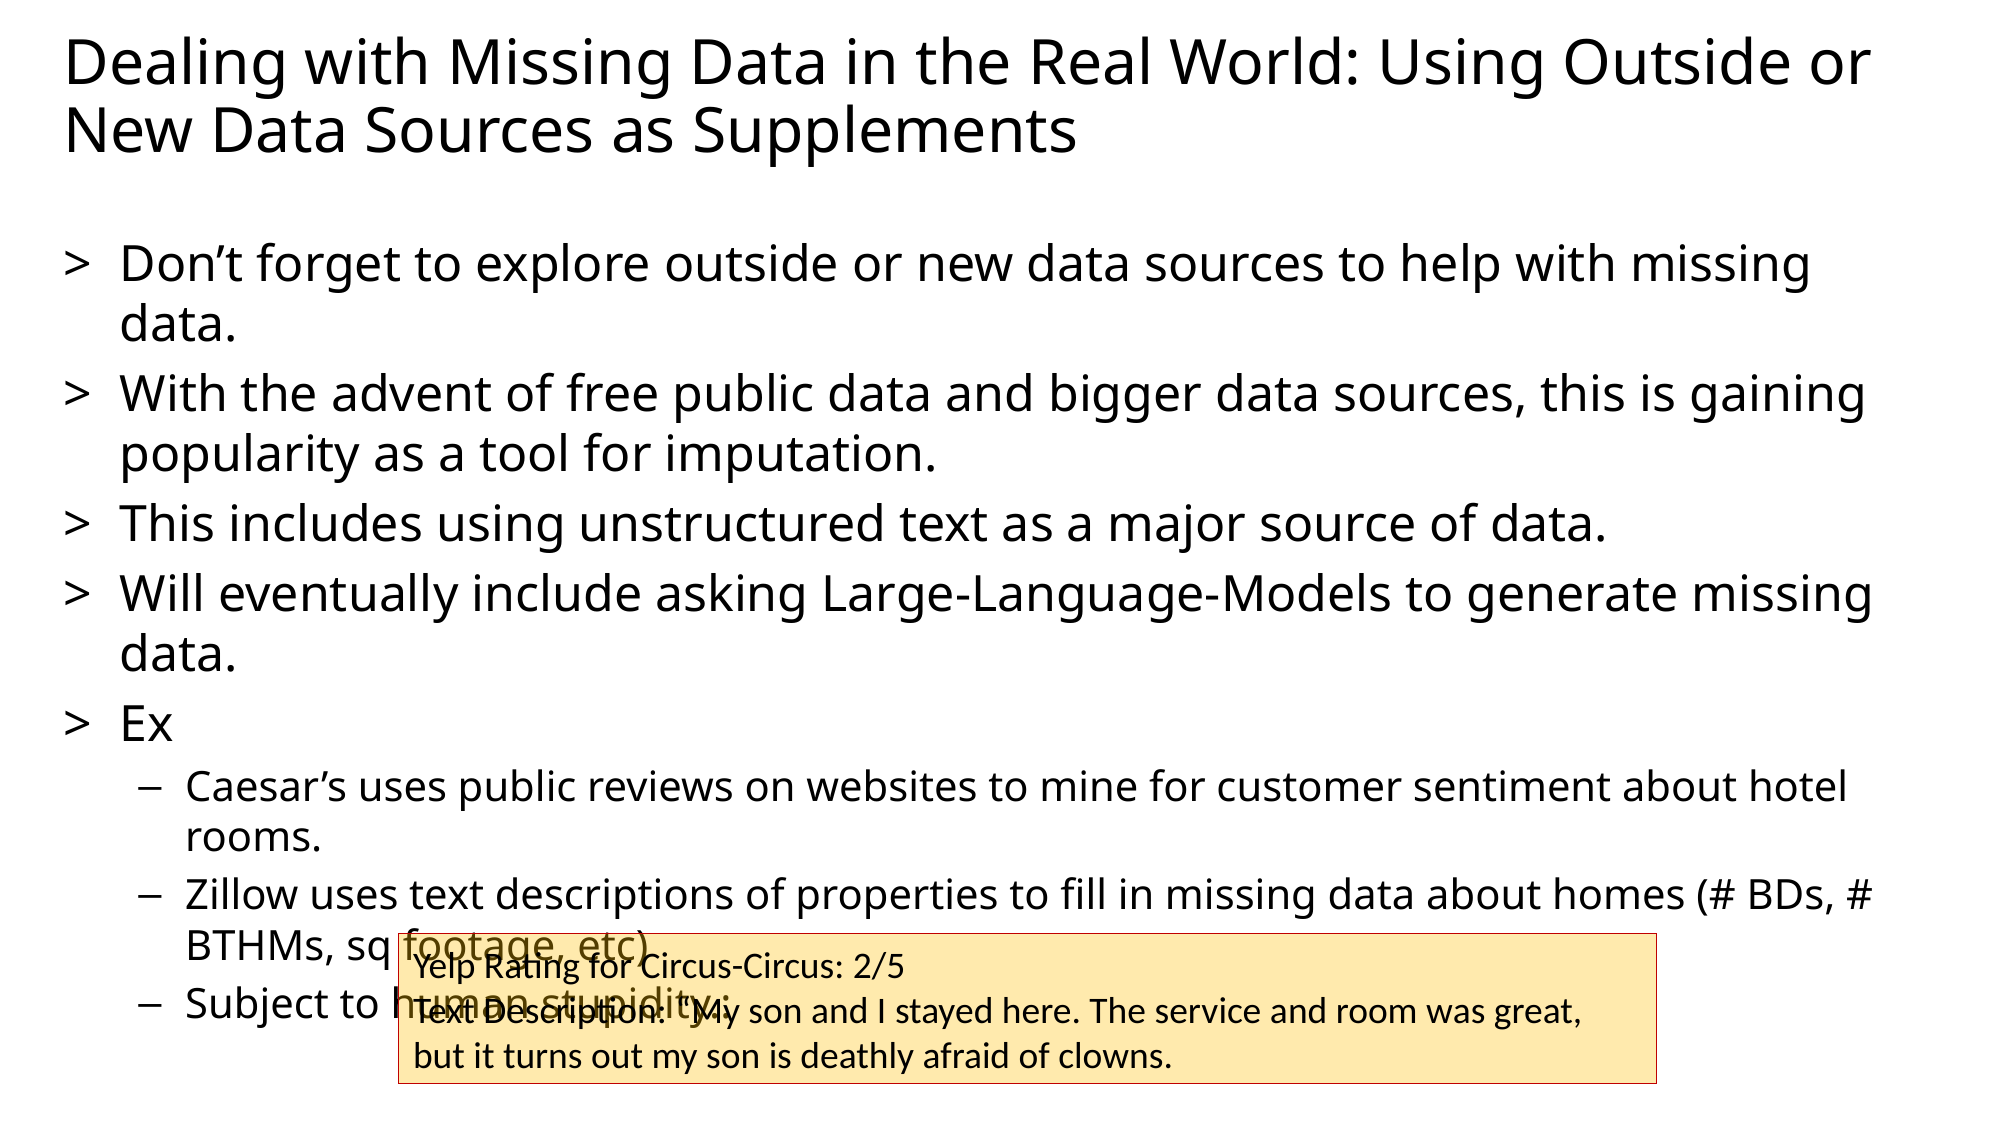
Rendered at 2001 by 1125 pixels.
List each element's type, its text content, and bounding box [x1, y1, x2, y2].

list Don’t forget to explore outside or new data sources to help with missing data. With the advent of free public data and bigger data sources, this is gaining popularity as a tool for imputation. This includes using unstructured text as a major source of data. Will eventually include asking Large-Language-Models to generate missing data. Ex Caesar’s uses public reviews on websites to mine for customer sentiment about hotel rooms. Zillow uses text descriptions of properties to fill in missing data about homes (# BDs, # BTHMs, sq footage, etc) Subject to human stupidity.: [48, 224, 1913, 991]
text_box Yelp Rating for Circus-Circus: 2/5 Text Description: “My son and I stayed here. The service and room was great, but it turns out my son is deathly afraid of clowns. [398, 933, 1657, 1084]
list Dealing with Missing Data in the Real World: Using Outside or New Data Sources as Supplements [48, 23, 1954, 187]
